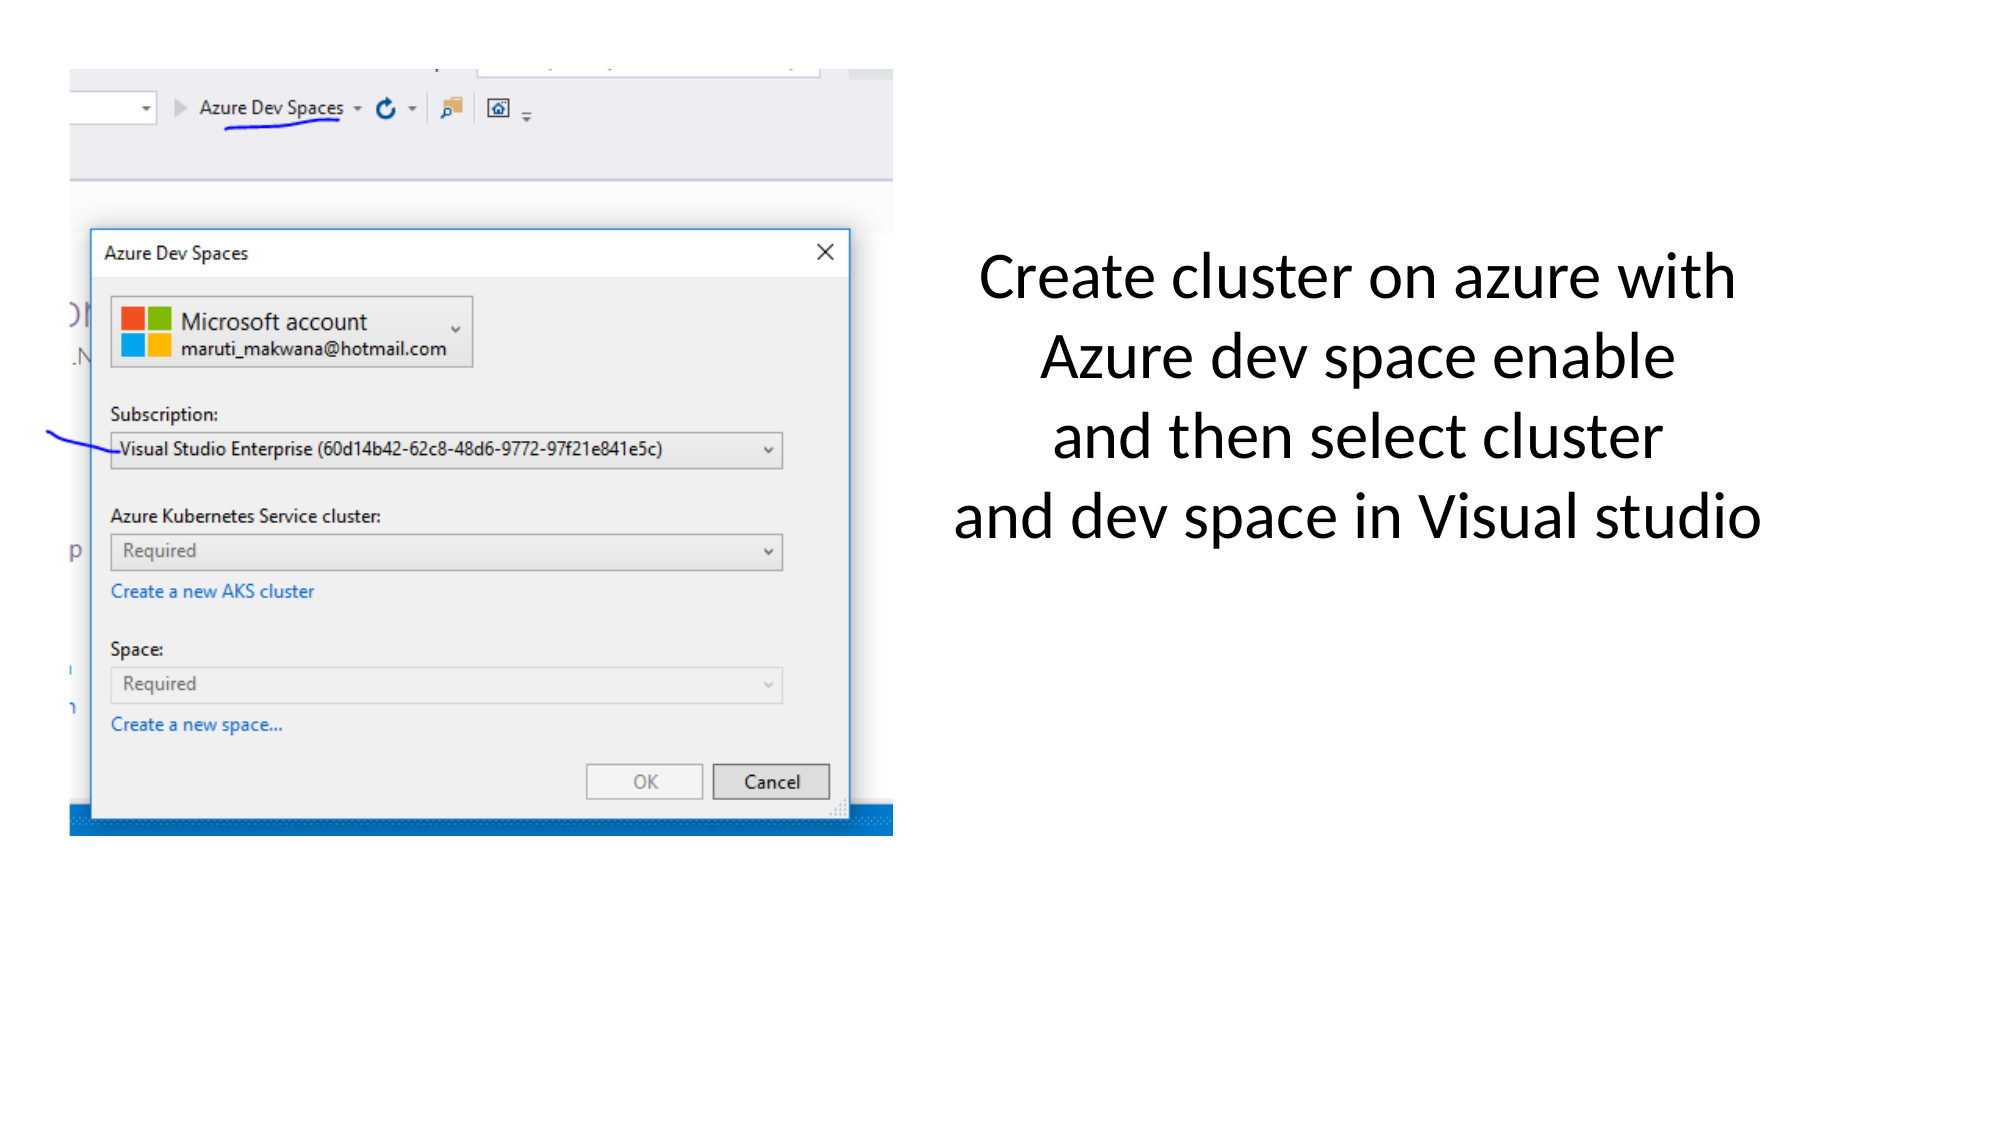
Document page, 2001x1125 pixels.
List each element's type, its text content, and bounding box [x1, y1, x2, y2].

text_box Create cluster on azure with Azure dev space enable and then select cluster and dev space in Visual studio [938, 224, 1778, 559]
picture [45, 69, 893, 836]
